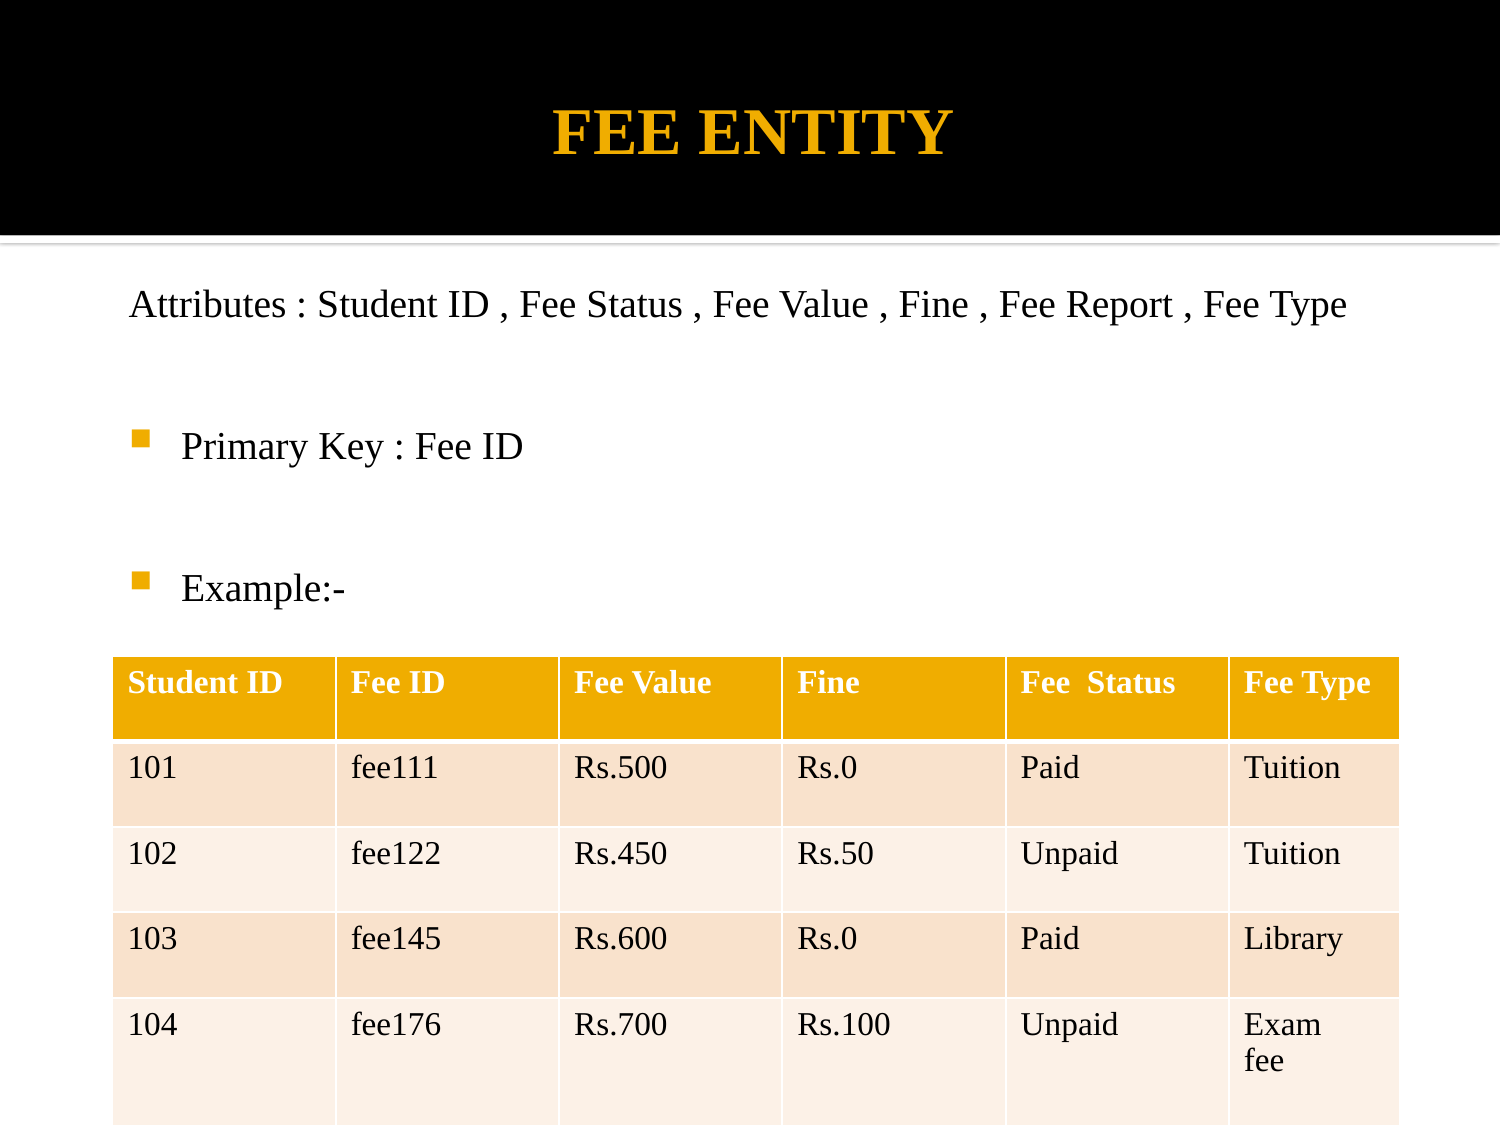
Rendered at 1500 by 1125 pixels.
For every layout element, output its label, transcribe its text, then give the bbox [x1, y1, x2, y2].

table_cell 101 [113, 744, 335, 826]
table_cell Tuition [1230, 828, 1399, 911]
table_cell 104 [113, 999, 335, 1125]
table_cell fee176 [337, 999, 558, 1125]
table_cell fee111 [337, 744, 558, 826]
table_cell Rs.100 [783, 999, 1005, 1125]
table_header Student ID [113, 657, 335, 739]
table_cell Rs.50 [783, 828, 1005, 911]
table_cell Tuition [1230, 744, 1399, 826]
table_cell Rs.700 [560, 999, 781, 1125]
table_cell Paid [1007, 913, 1228, 997]
title FEE ENTITY [75, 24, 1425, 231]
table_cell Rs.0 [783, 913, 1005, 997]
table_cell 103 [113, 913, 335, 997]
table_cell Unpaid [1007, 828, 1228, 911]
table_header Fee Value [560, 657, 781, 739]
table_cell Unpaid [1007, 999, 1228, 1125]
table_cell Rs.600 [560, 913, 781, 997]
table_cell Rs.450 [560, 828, 781, 911]
table_cell Paid [1007, 744, 1228, 826]
table_cell 102 [113, 828, 335, 911]
table_cell fee122 [337, 828, 558, 911]
table_cell Library [1230, 913, 1399, 997]
table_header Fee ID [337, 657, 558, 739]
table_cell Exam fee [1230, 999, 1399, 1125]
table_cell Rs.500 [560, 744, 781, 826]
table_cell Rs.0 [783, 744, 1005, 826]
table_cell fee145 [337, 913, 558, 997]
list Attributes : Student ID , Fee Status , Fee Value , Fine , Fee Report , Fee Type Primary Key : Fee ID Example:- [99, 262, 1450, 1125]
table_header Fee Type [1230, 657, 1399, 739]
table_header Fee Status [1007, 657, 1228, 739]
table_header Fine [783, 657, 1005, 739]
